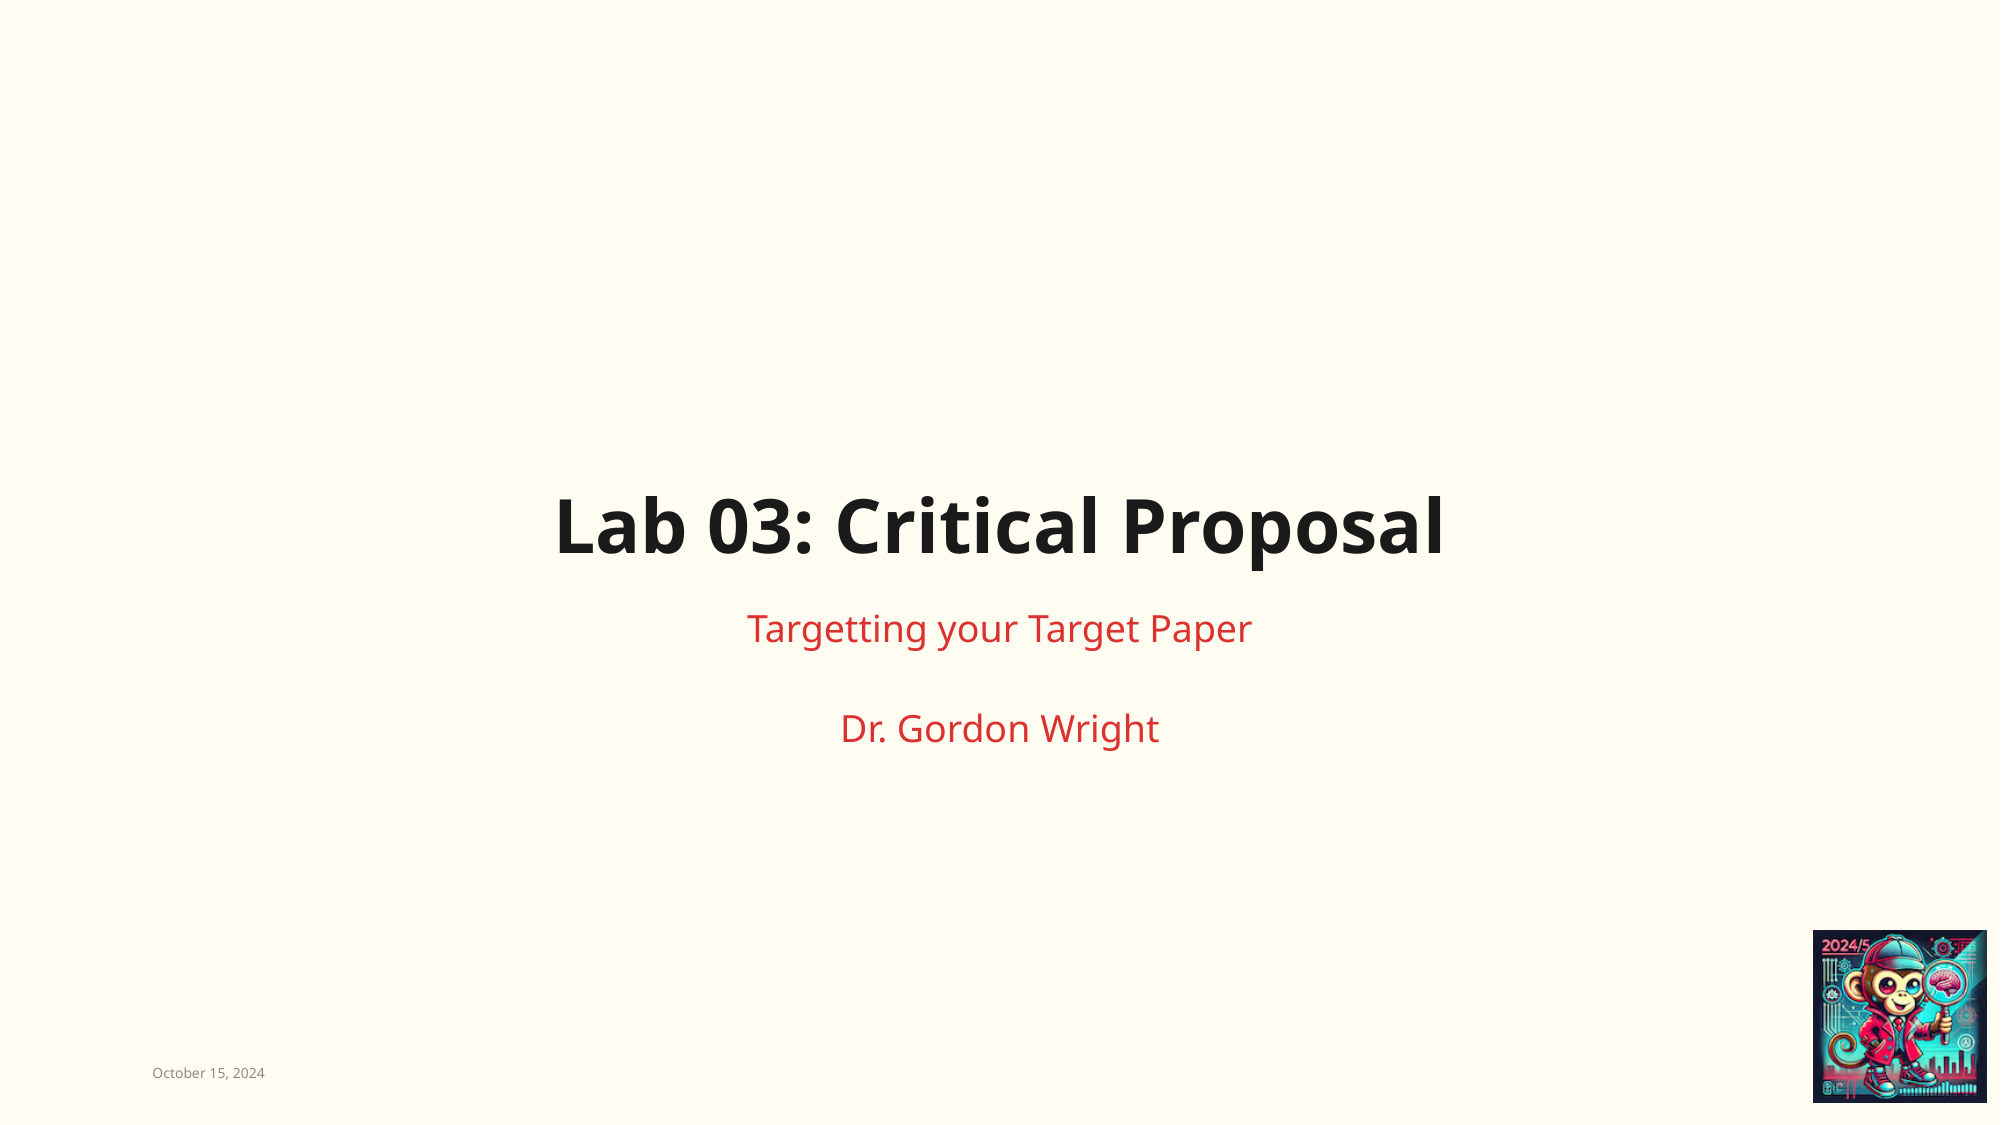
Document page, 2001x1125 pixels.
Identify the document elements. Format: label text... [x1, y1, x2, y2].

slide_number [137, 1042, 588, 1103]
subtitle Targetting your Target Paper Dr. Gordon Wright [249, 592, 1750, 863]
title Lab 03: Critical Proposal [249, 184, 1750, 578]
picture [1813, 930, 1987, 1103]
